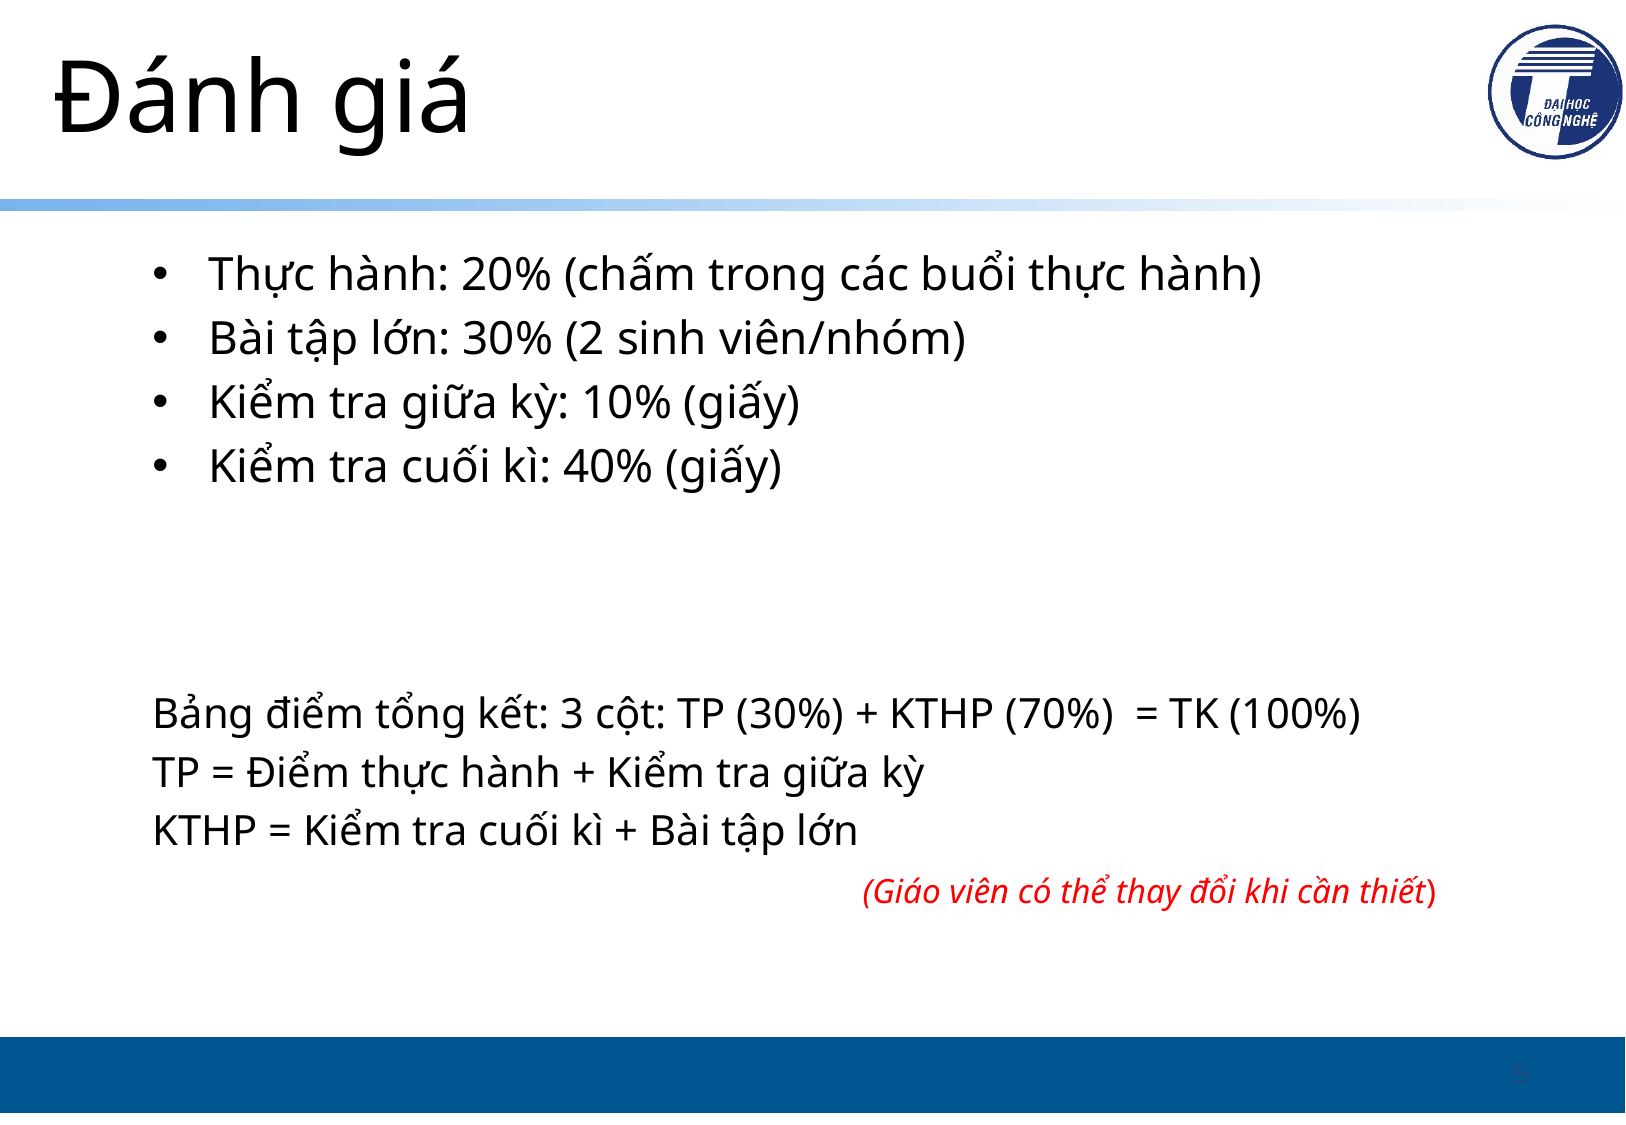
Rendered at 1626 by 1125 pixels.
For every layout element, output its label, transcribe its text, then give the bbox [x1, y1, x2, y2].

picture [1500, 22, 1625, 162]
picture [0, 1037, 1625, 1113]
list Thực hành: 20% (chấm trong các buổi thực hành) Bài tập lớn: 30% (2 sinh viên/nhóm) Kiểm tra giữa kỳ: 10% (giấy) Kiểm tra cuối kì: 40% (giấy) Bảng điểm tổng kết: 3 cột: TP (30%) + KTHP (70%) = TK (100%) TP = Điểm thực hành + Kiểm tra giữa kỳ KTHP = Kiểm tra cuối kì + Bài tập lớn (Giáo viên có thể thay đổi khi cần thiết) [137, 237, 1488, 1010]
title Đánh giá [37, 0, 1500, 186]
slide_number 5 [1164, 1042, 1544, 1103]
picture [0, 199, 1625, 211]
